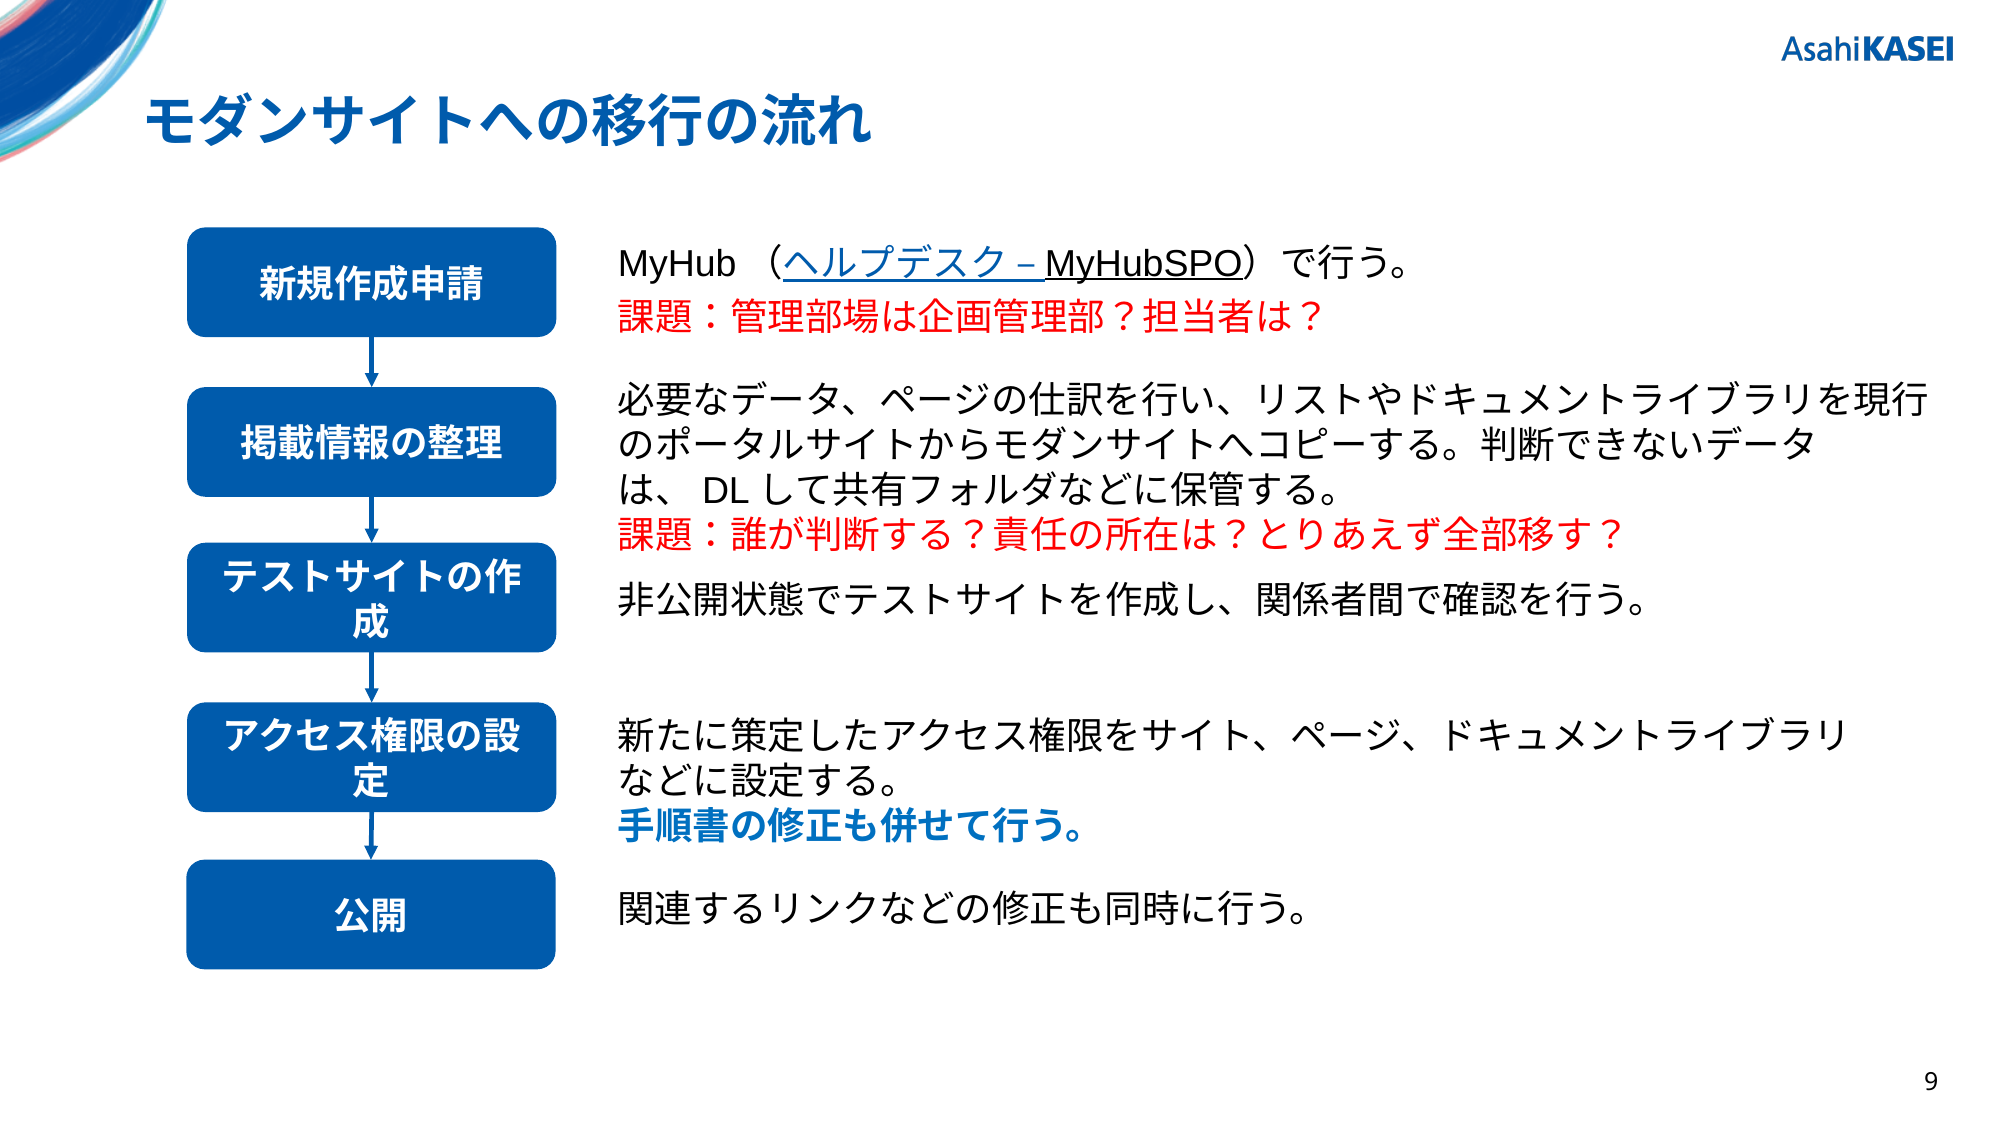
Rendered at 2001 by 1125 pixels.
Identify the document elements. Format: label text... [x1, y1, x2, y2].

text_box 新規作成申請 [185, 226, 558, 339]
text_box 公開 [185, 858, 557, 971]
picture [0, 0, 2000, 1125]
slide_number 9 [1893, 1065, 1954, 1096]
text_box 関連するリンクなどの修正も同時に行う。 [602, 877, 1893, 938]
text_box 新たに策定したアクセス権限をサイト、ページ、ドキュメントライブラリなどに設定する。 手順書の修正も併せて行う。 [603, 704, 1893, 855]
text_box 必要なデータ、ページの仕訳を行い、リストやドキュメントライブラリを現行のポータルサイトからモダンサイトへコピーする。判断できないデータは、DLして共有フォルダなどに保管する。 課題：誰が判断する？責任の所在は？とりあえず全部移す？ [603, 368, 1946, 564]
text_box アクセス権限の設定 [185, 701, 558, 814]
title モダンサイトへの移行の流れ [141, 71, 1713, 150]
text_box MyHub（ヘルプデスク – MyHubSPO）で行う。 課題：管理部場は企画管理部？担当者は？ [603, 231, 1604, 346]
text_box 掲載情報の整理 [185, 386, 558, 498]
text_box 非公開状態でテストサイトを作成し、関係者間で確認を行う。 [603, 568, 1946, 628]
text_box テストサイトの作成 [185, 541, 558, 654]
